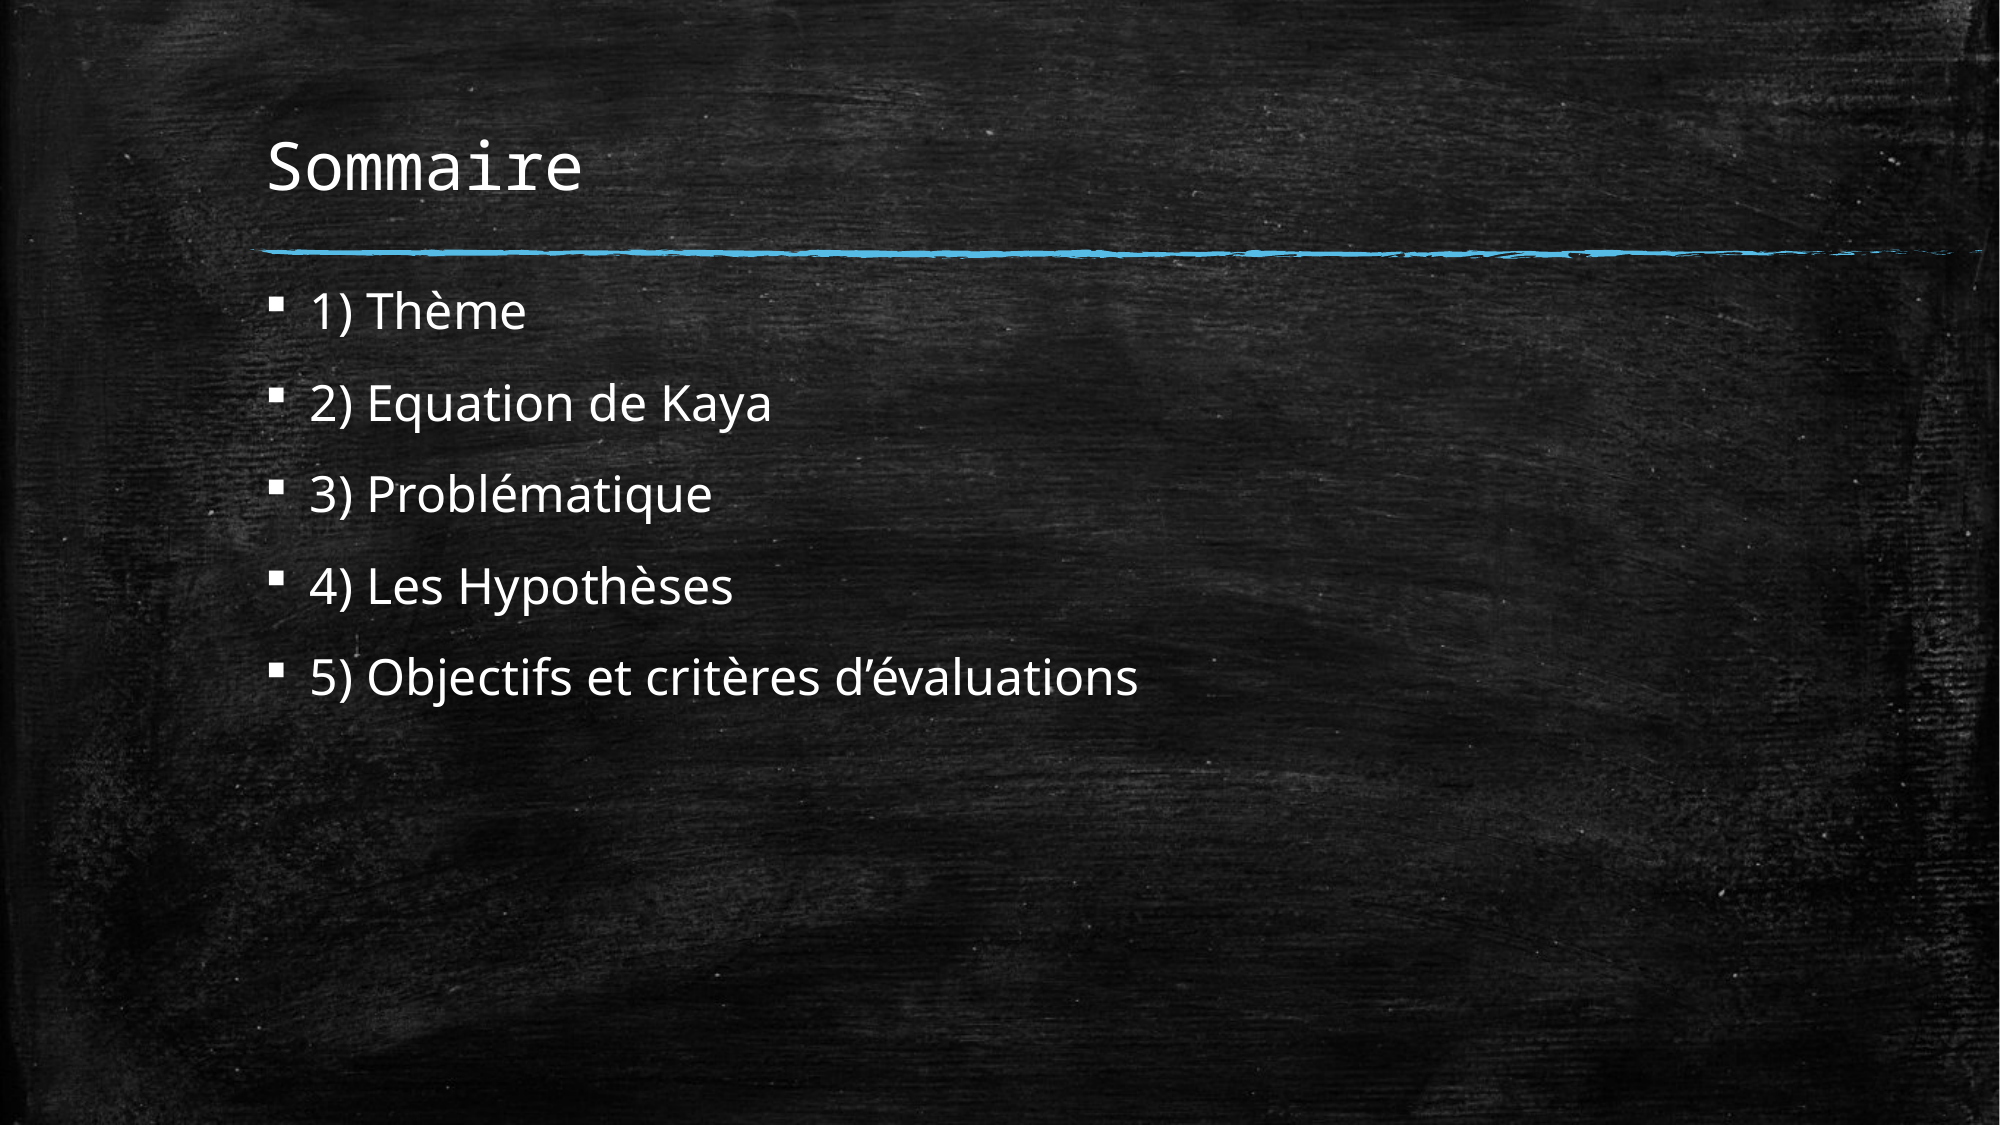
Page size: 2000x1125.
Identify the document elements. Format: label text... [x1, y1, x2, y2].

title Sommaire [249, 45, 1750, 213]
list 1) Thème 2) Equation de Kaya 3) Problématique 4) Les Hypothèses 5) Objectifs et critères d’évaluations [249, 278, 1750, 979]
